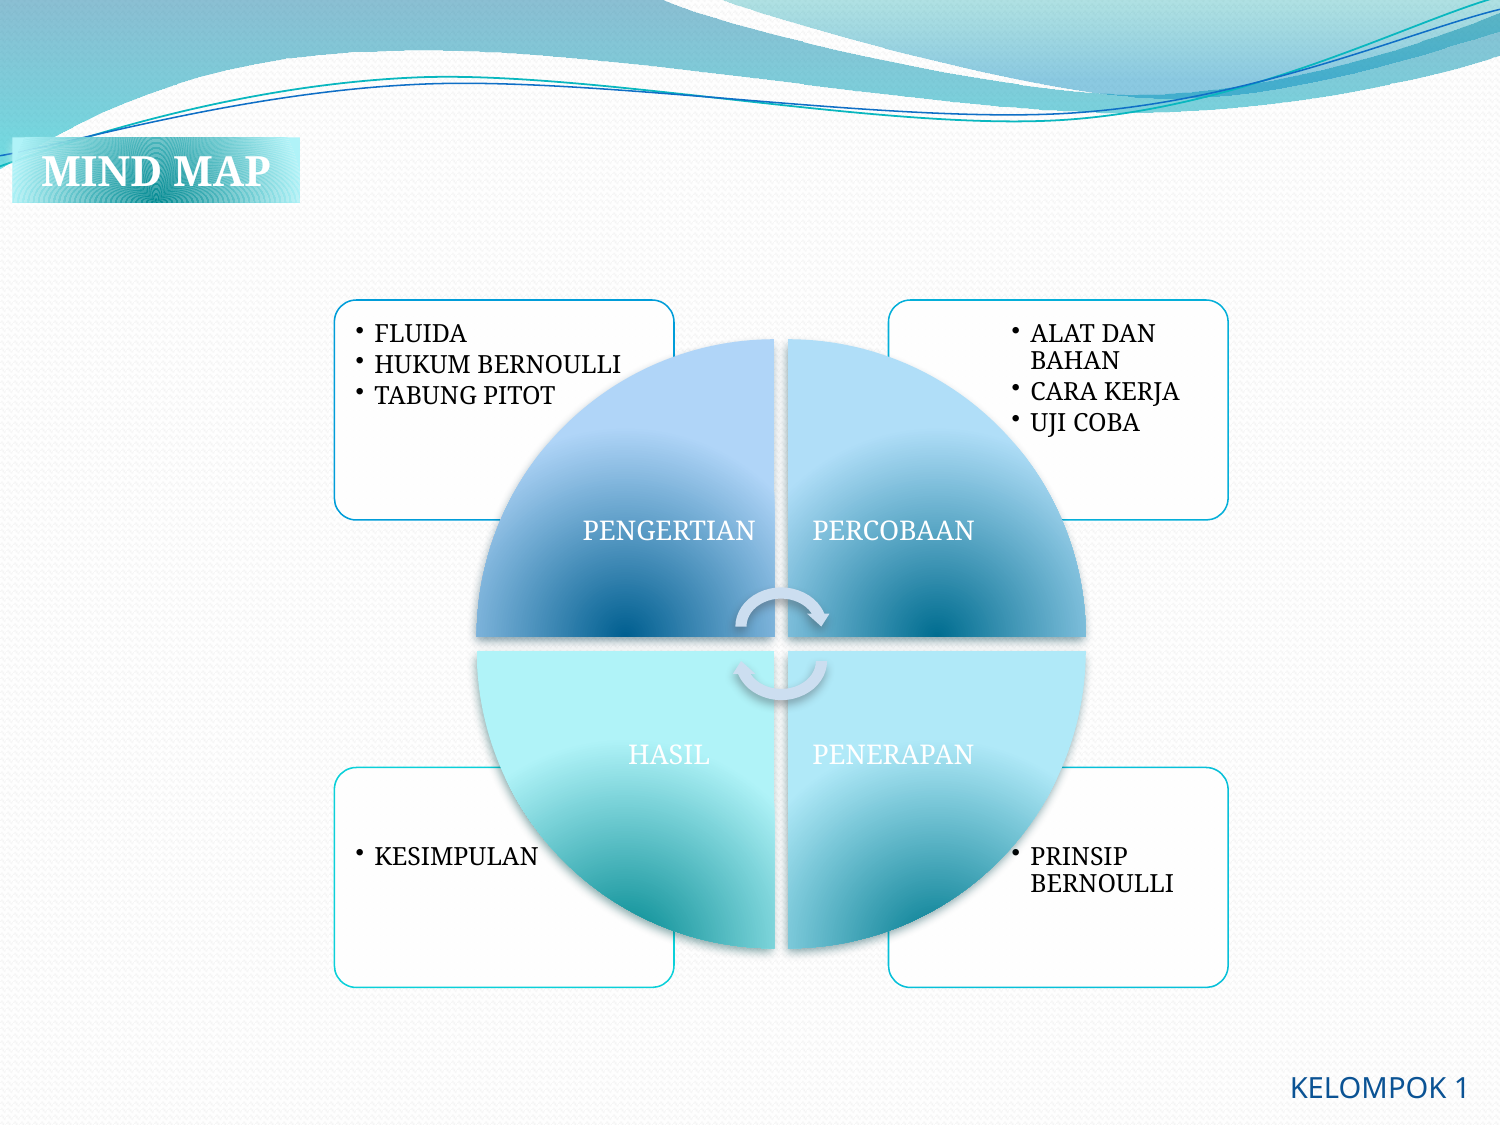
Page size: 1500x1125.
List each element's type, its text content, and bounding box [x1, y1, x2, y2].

text_box MIND MAP [12, 137, 300, 203]
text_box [274, 299, 1288, 988]
